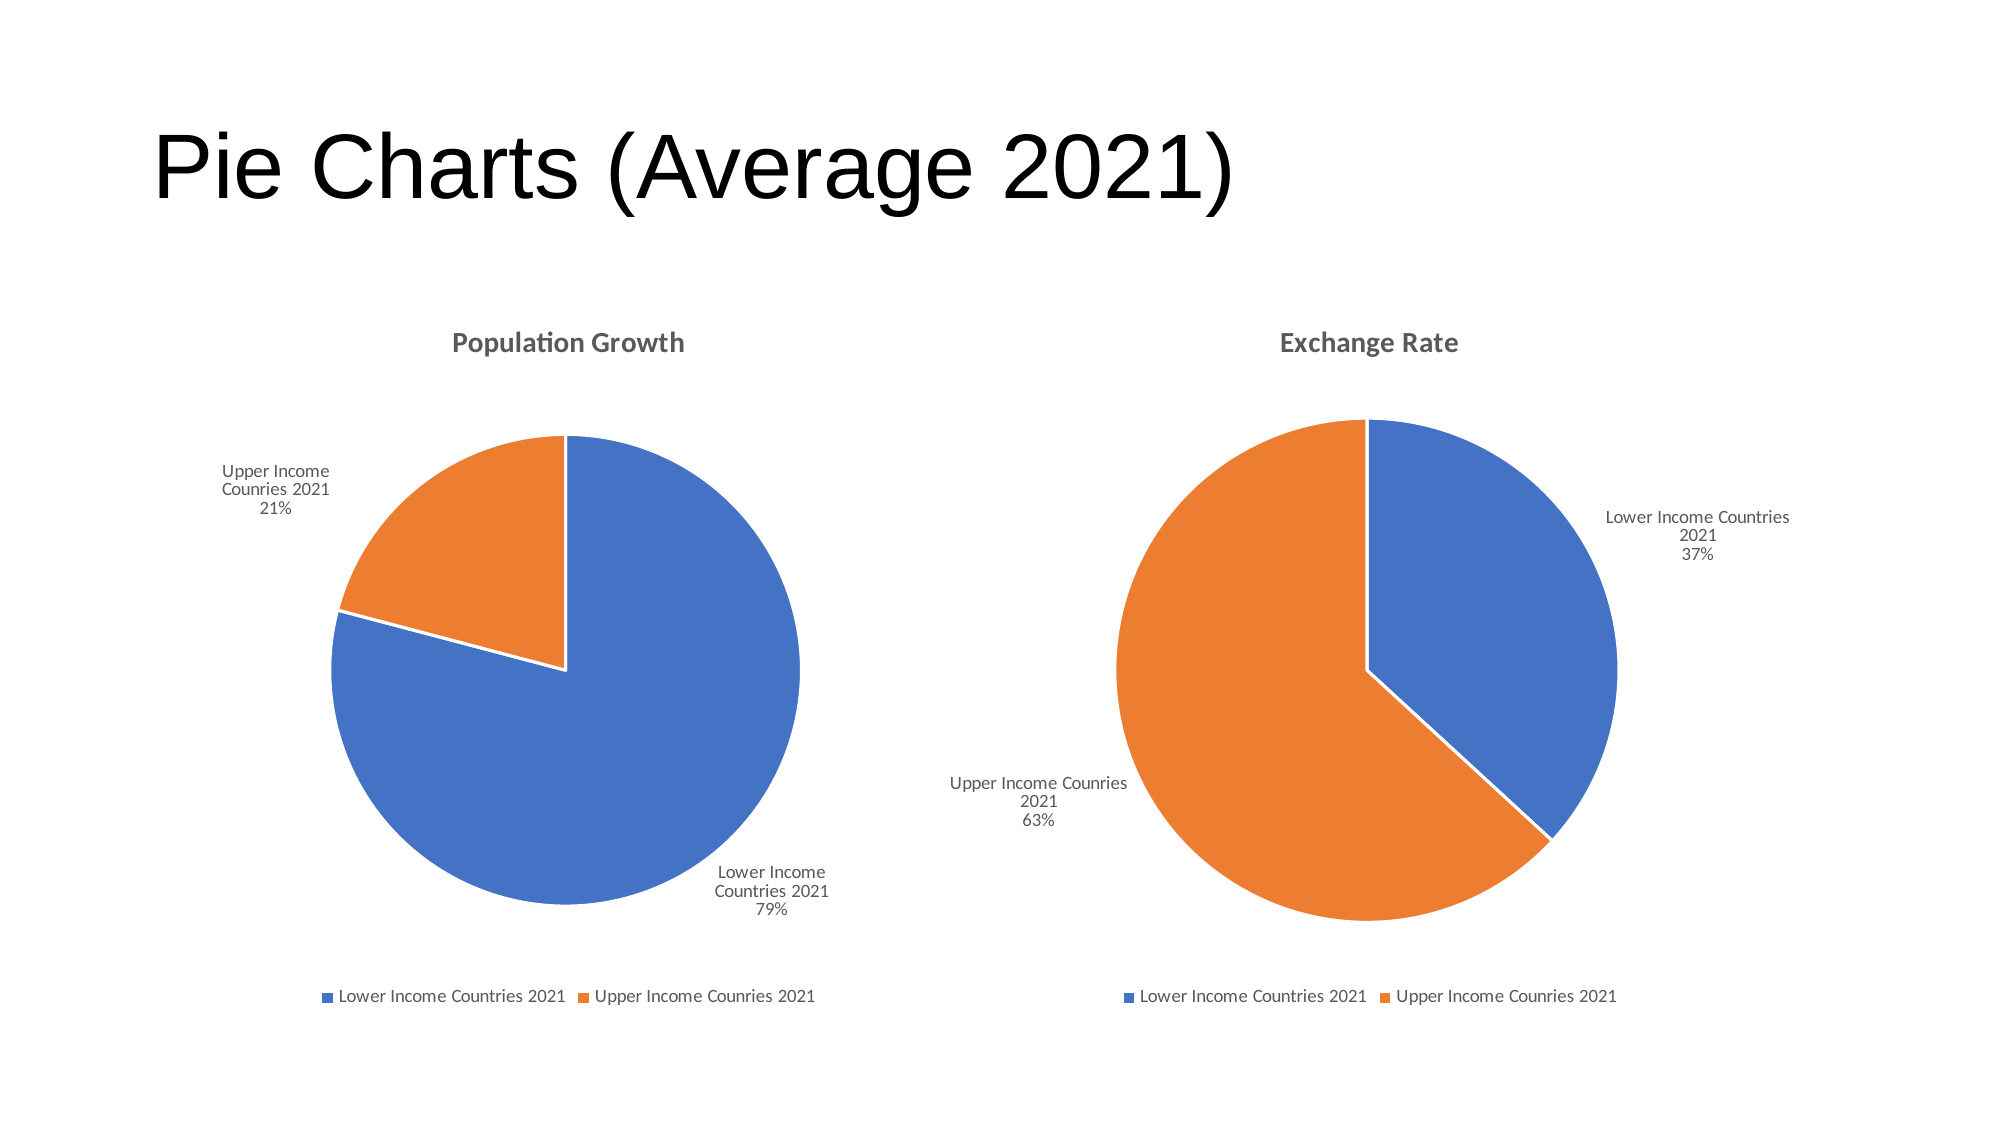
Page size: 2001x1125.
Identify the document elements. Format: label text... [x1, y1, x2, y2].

chart [137, 299, 1863, 1014]
title Pie Charts (Average 2021) [137, 59, 1863, 278]
